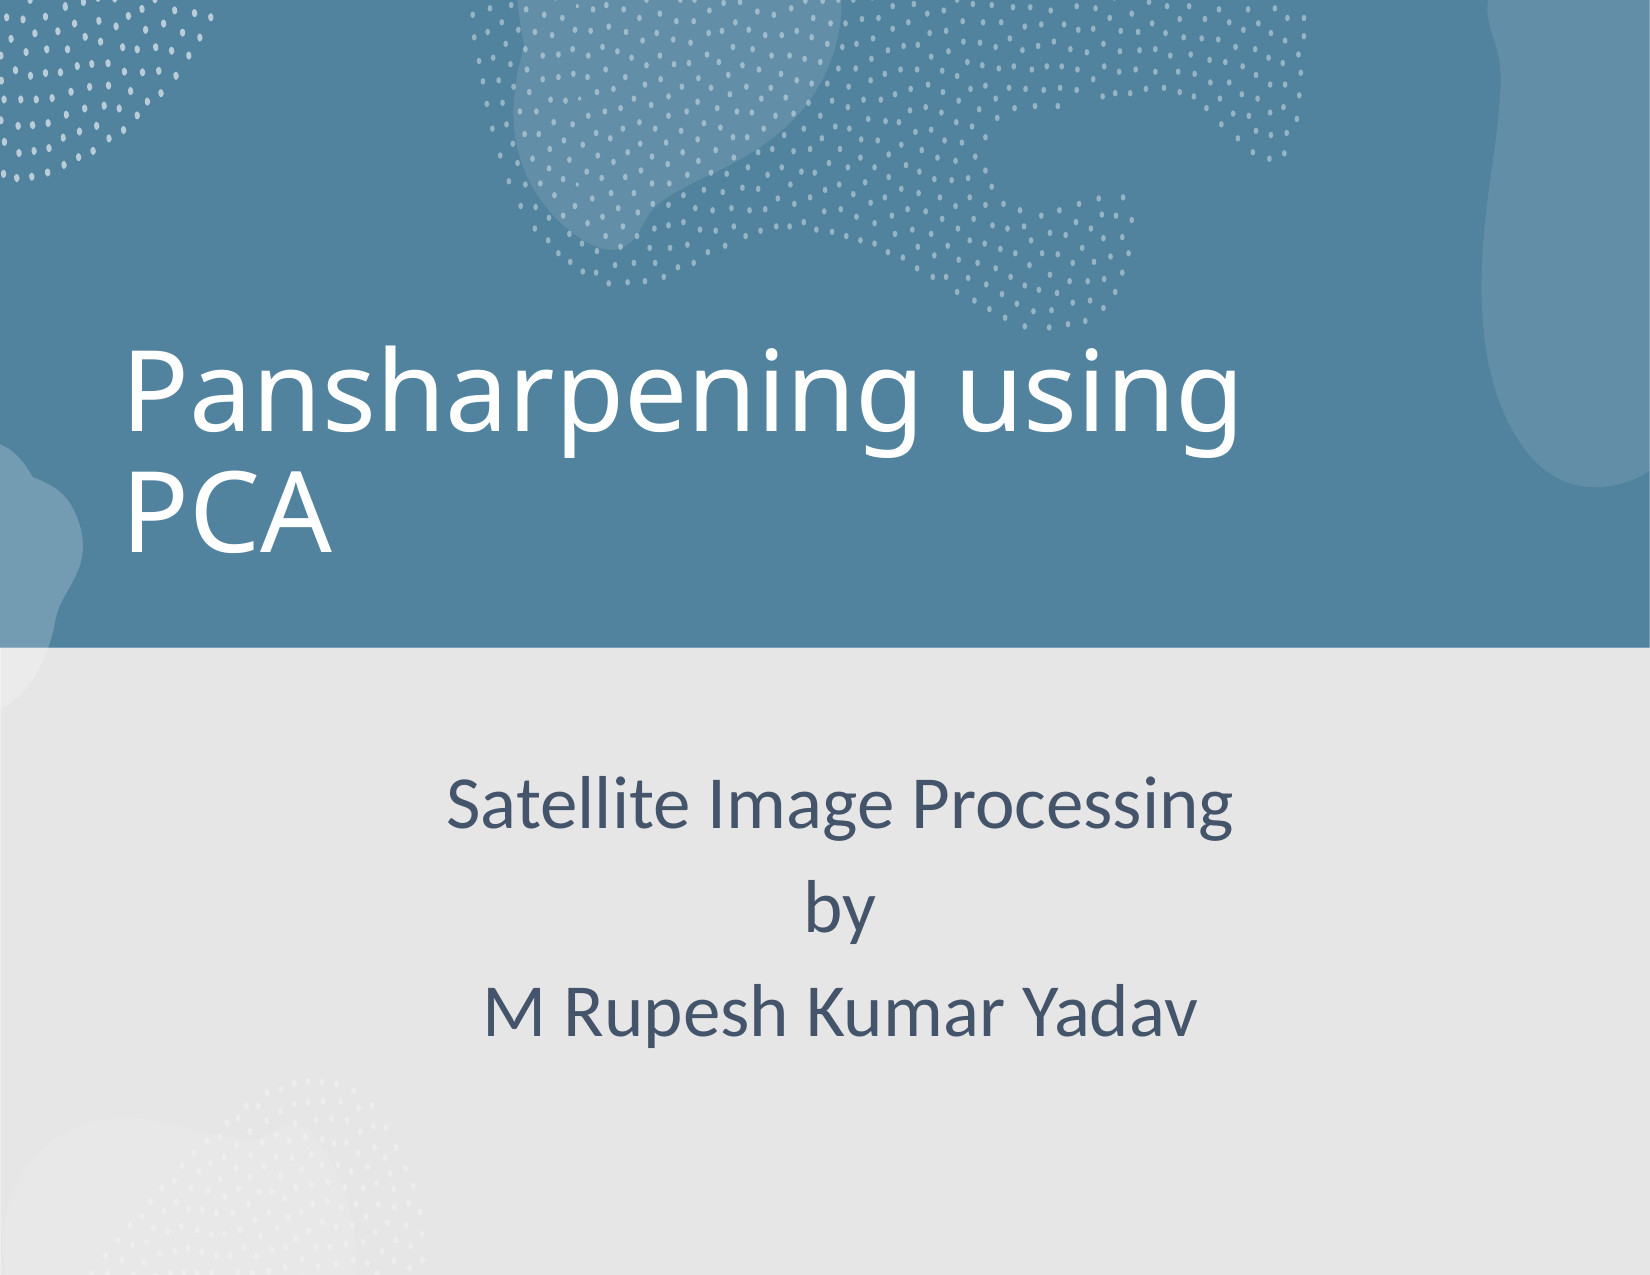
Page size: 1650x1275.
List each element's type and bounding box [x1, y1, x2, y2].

text_box [0, 0, 1650, 1275]
